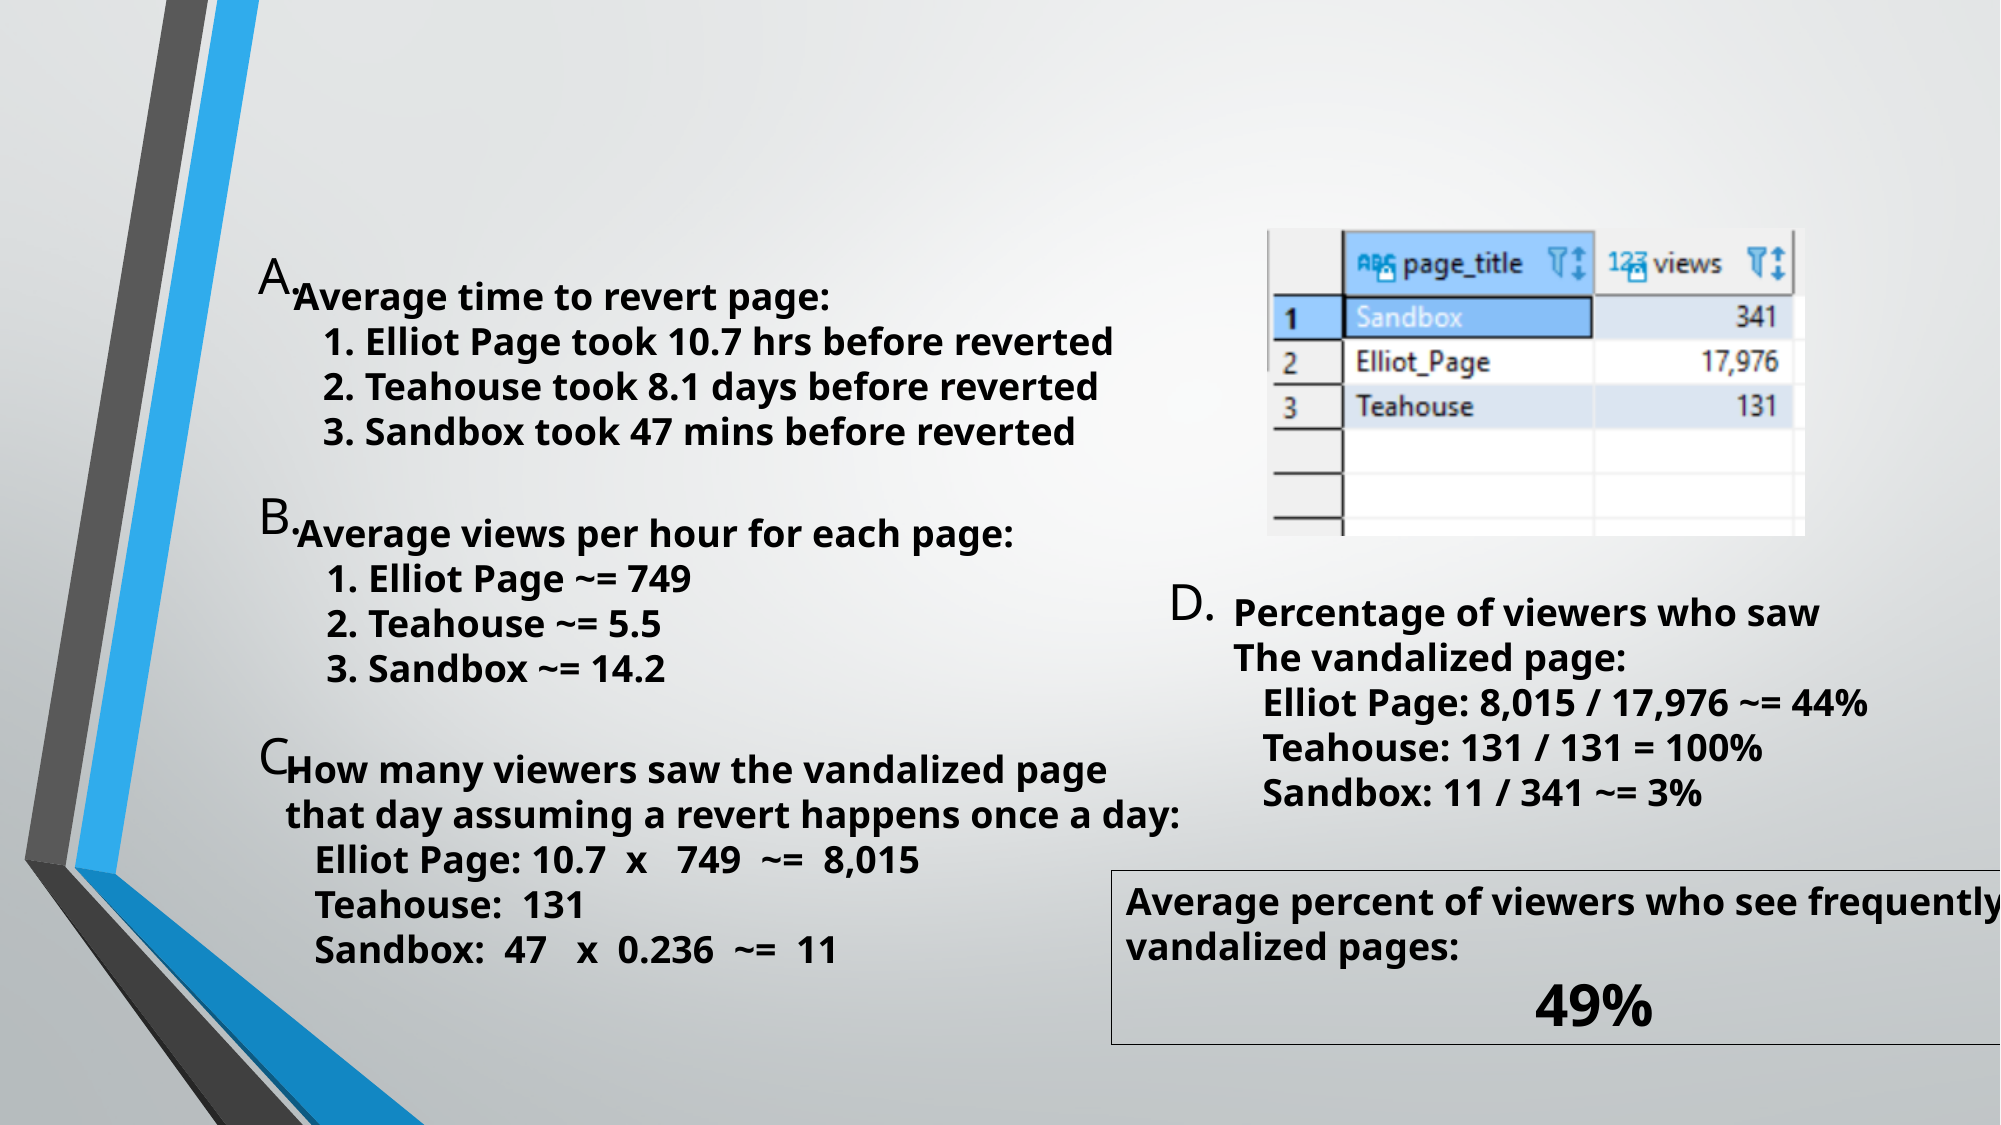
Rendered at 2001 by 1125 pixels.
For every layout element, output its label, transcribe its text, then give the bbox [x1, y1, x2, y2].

text_box D. [1154, 562, 1232, 638]
text_box Average percent of viewers who see frequently vandalized pages: 49% [1111, 870, 2000, 1045]
text_box Average time to revert page: 1. Elliot Page took 10.7 hrs before reverted 2. Teahouse took 8.1 days before reverted 3. Sandbox took 47 mins before reverted [332, 265, 1130, 461]
text_box A. B. C. [243, 237, 332, 793]
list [1266, 227, 1805, 537]
text_box How many viewers saw the vandalized page that day assuming a revert happens once a day: Elliot Page: 10.7 x 749 ~= 8,015 Teahouse: 131 Sandbox: 47 x 0.236 ~= 11 [270, 739, 1197, 979]
text_box Average views per hour for each page: 1. Elliot Page ~= 749 2. Teahouse ~= 5.5 3. Sandbox ~= 14.2 [332, 502, 1030, 697]
text_box Percentage of viewers who saw The vandalized page: Elliot Page: 8,015 / 17,976 ~= 44% Teahouse: 131 / 131 = 100% Sandbox: 11 / 341 ~= 3% [1218, 581, 1884, 822]
